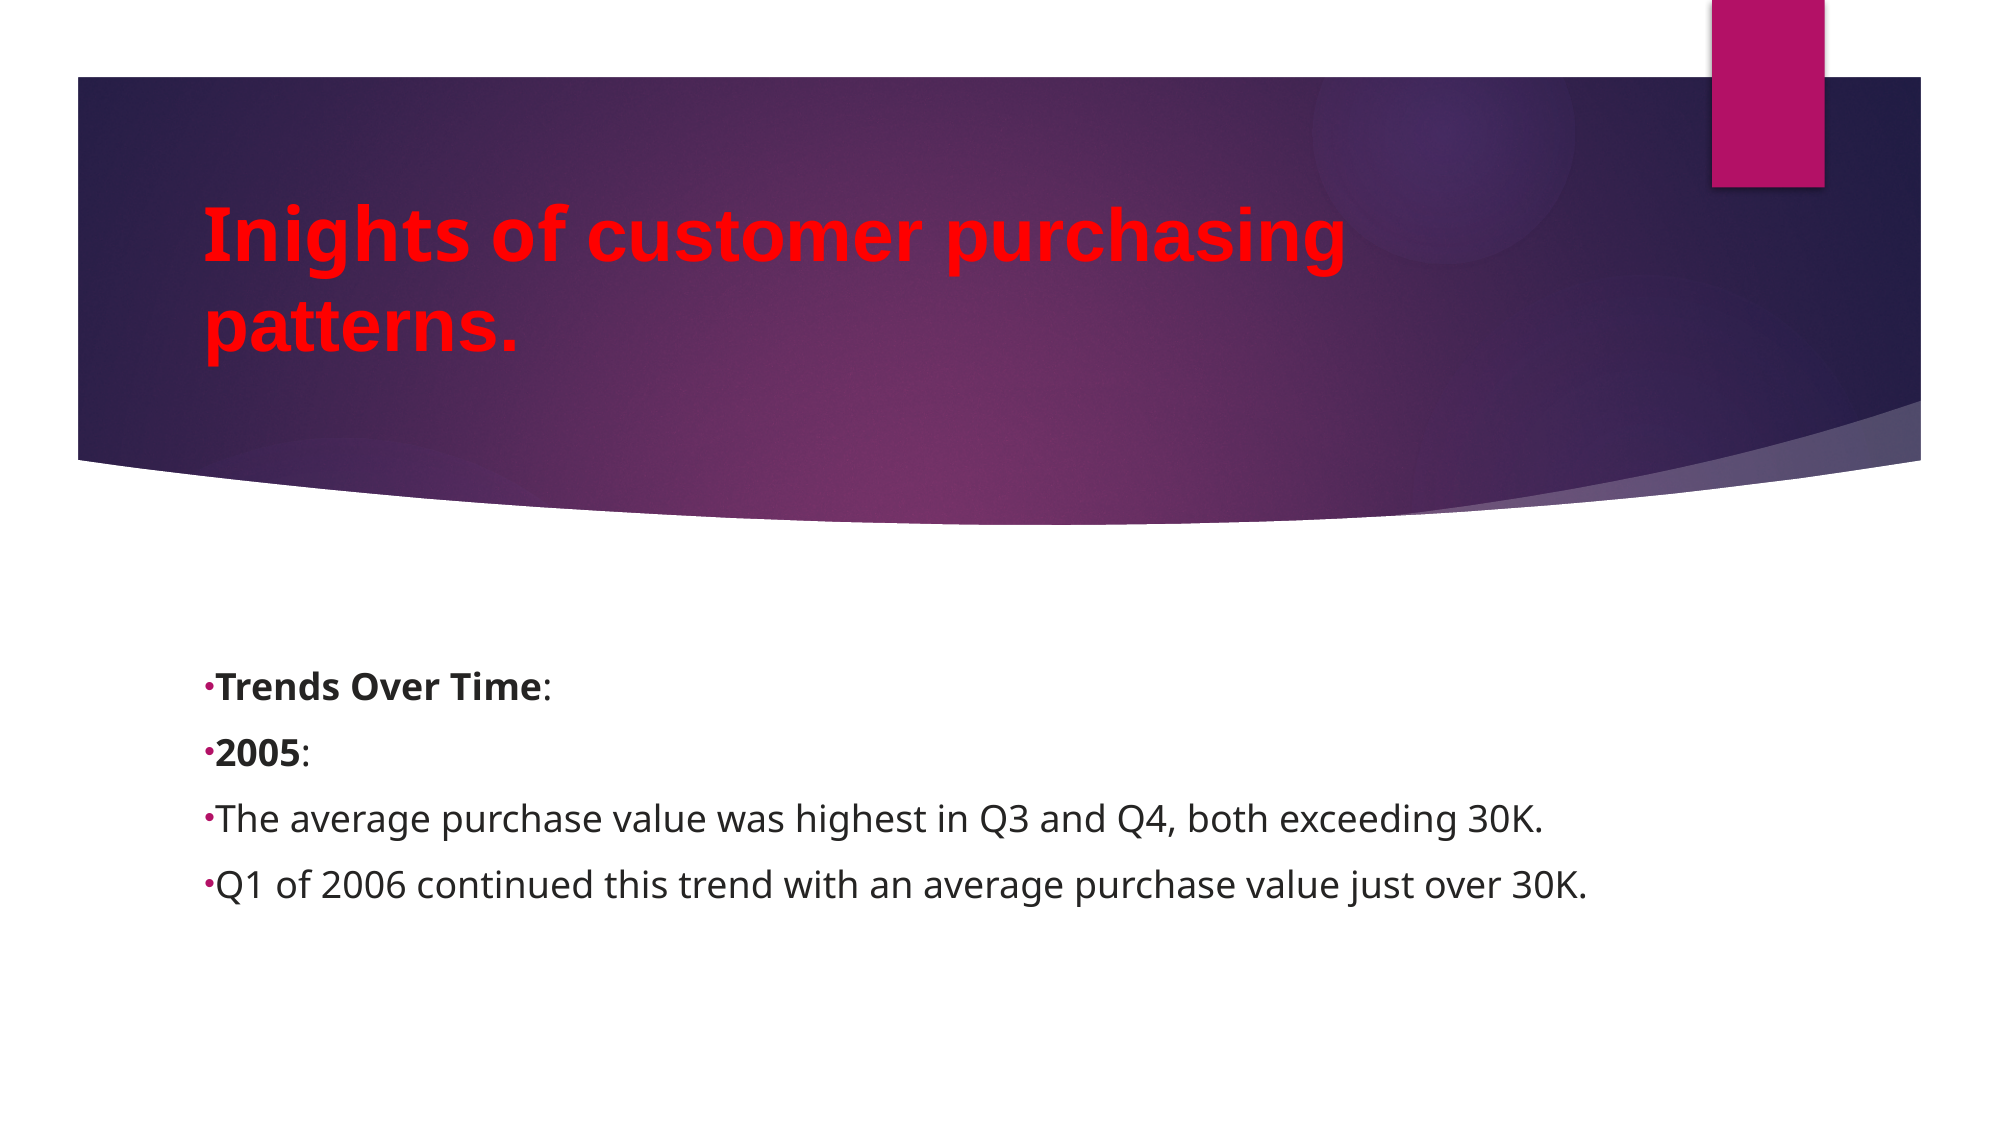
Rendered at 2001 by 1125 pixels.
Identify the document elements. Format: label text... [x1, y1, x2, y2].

list Trends Over Time: 2005: The average purchase value was highest in Q3 and Q4, both exceeding 30K. Q1 of 2006 continued this trend with an average purchase value just over 30K. [189, 581, 1638, 988]
title Inights of customer purchasing patterns. [188, 214, 1638, 440]
